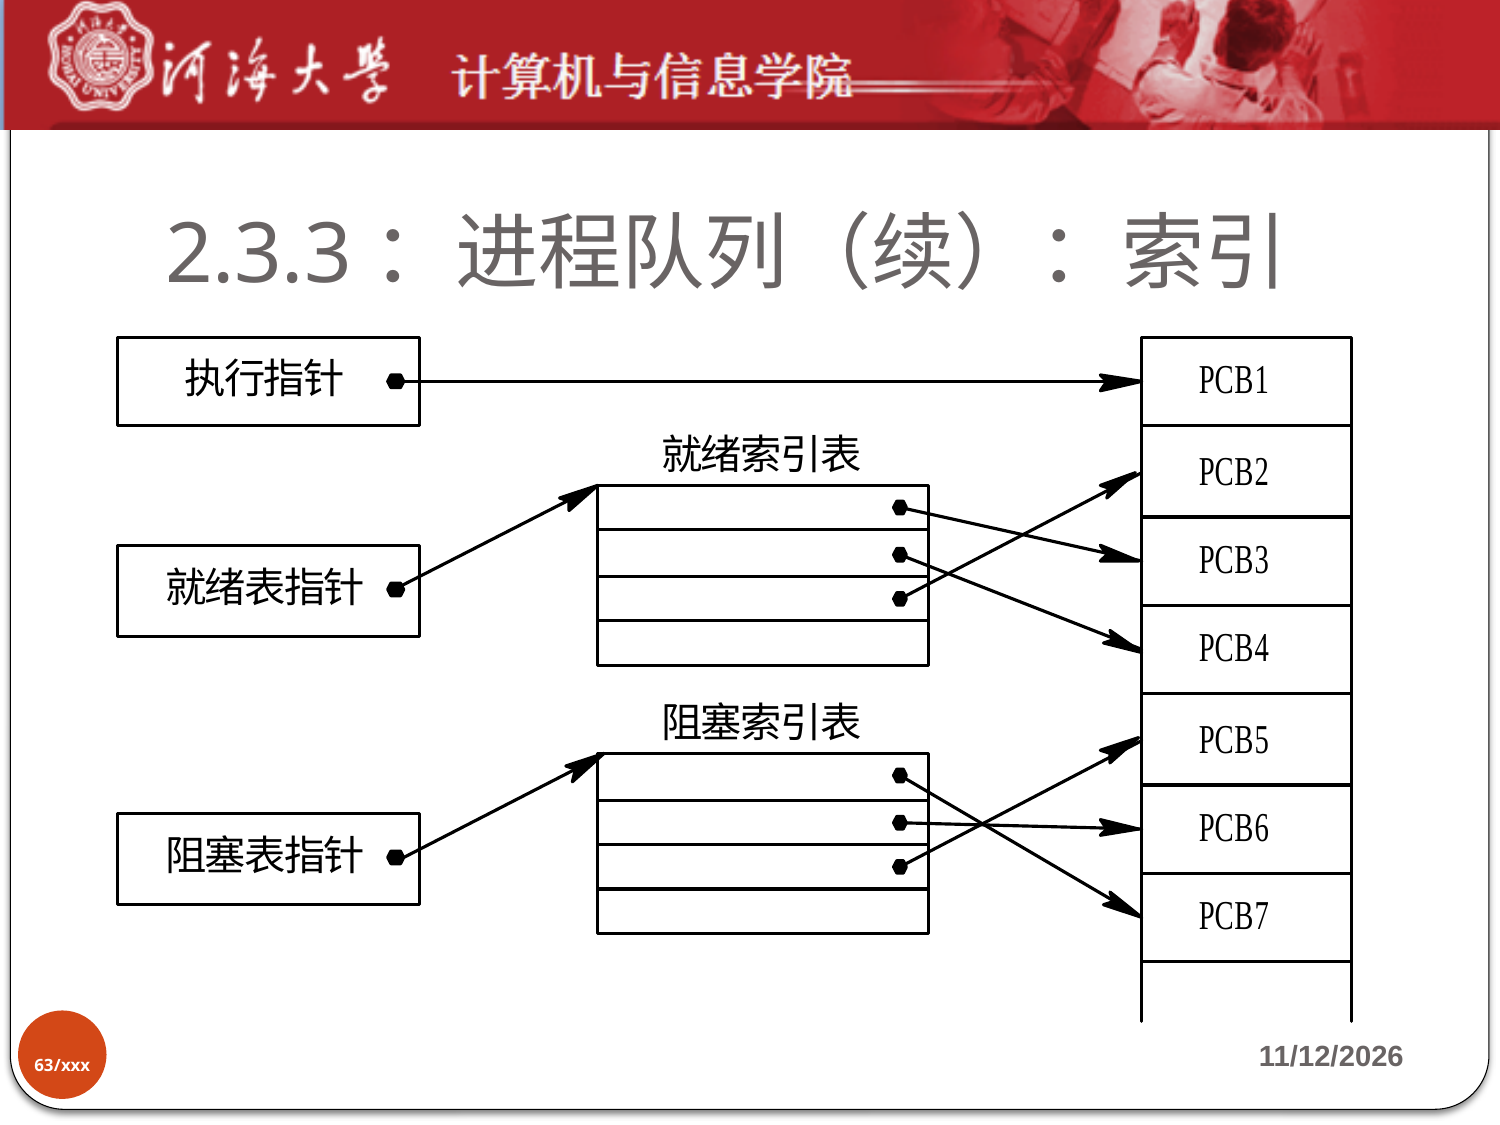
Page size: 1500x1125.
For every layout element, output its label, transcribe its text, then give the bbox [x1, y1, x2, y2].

title 2.3.3：进程队列（续）：索引 [150, 142, 1425, 291]
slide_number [1012, 1047, 1419, 1094]
picture [0, 0, 1500, 130]
slide_number 63/xxx [18, 1010, 107, 1099]
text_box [104, 292, 1500, 1038]
